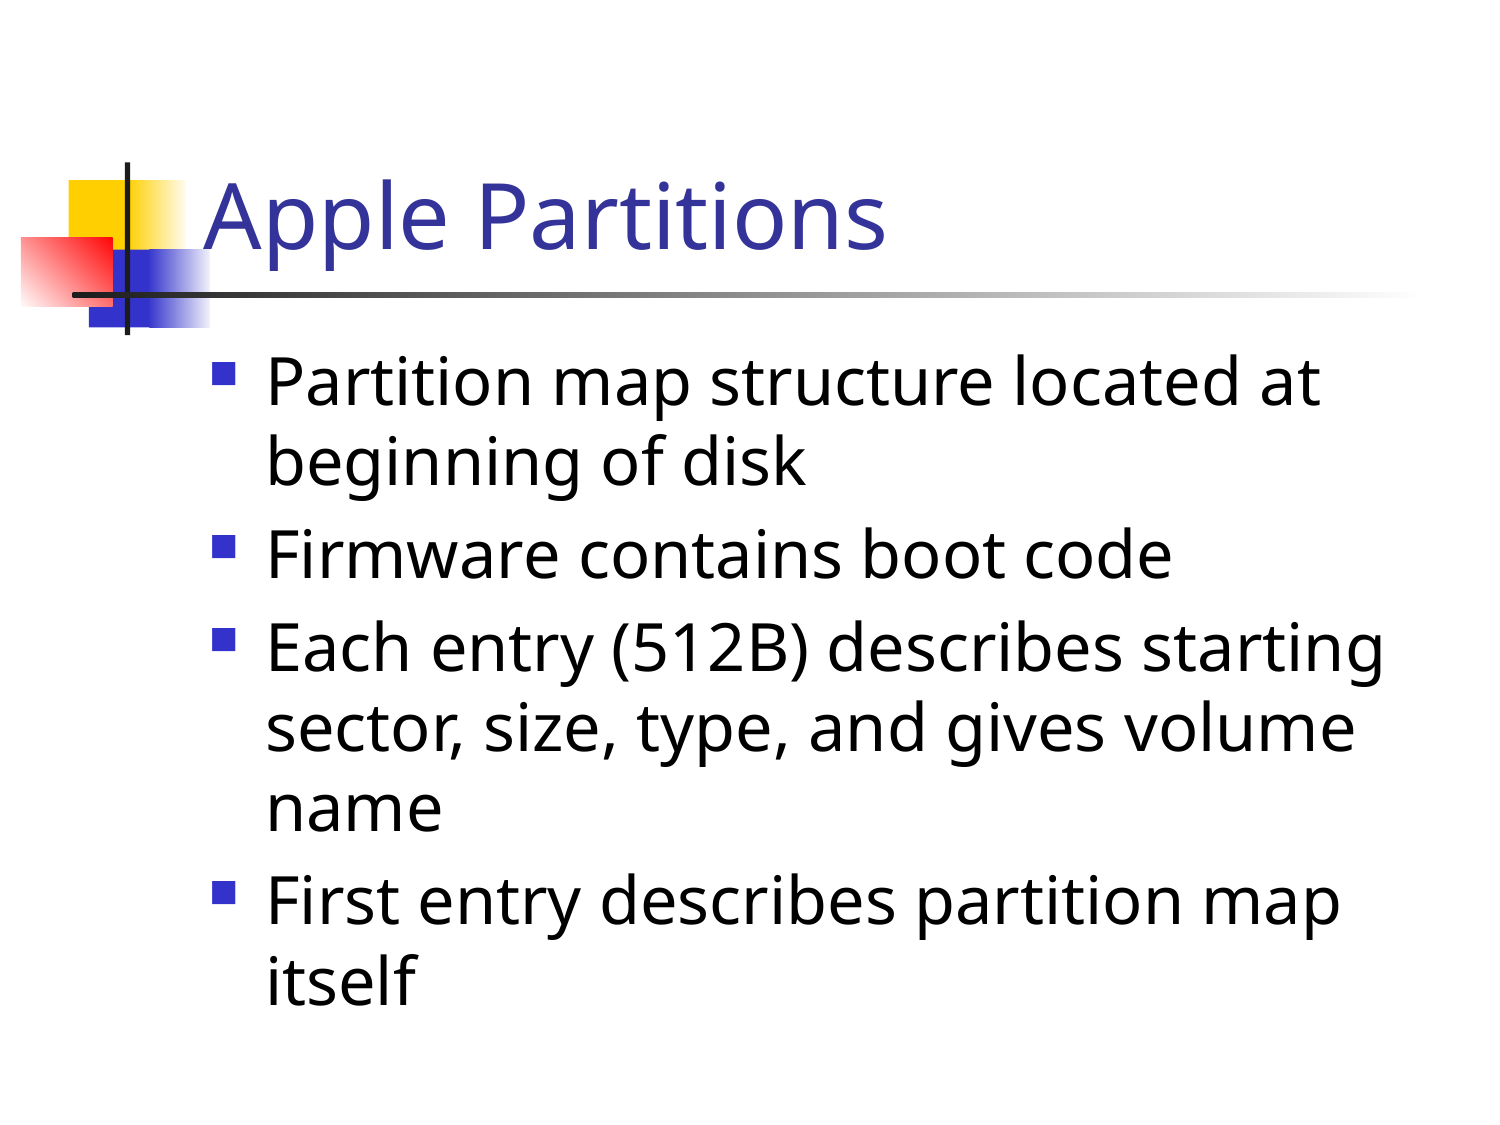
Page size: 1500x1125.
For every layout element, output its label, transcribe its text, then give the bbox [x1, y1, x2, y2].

list Partition map structure located at beginning of disk Firmware contains boot code Each entry (512B) describes starting sector, size, type, and gives volume name First entry describes partition map itself [193, 330, 1470, 1007]
title Apple Partitions [188, 34, 1468, 276]
